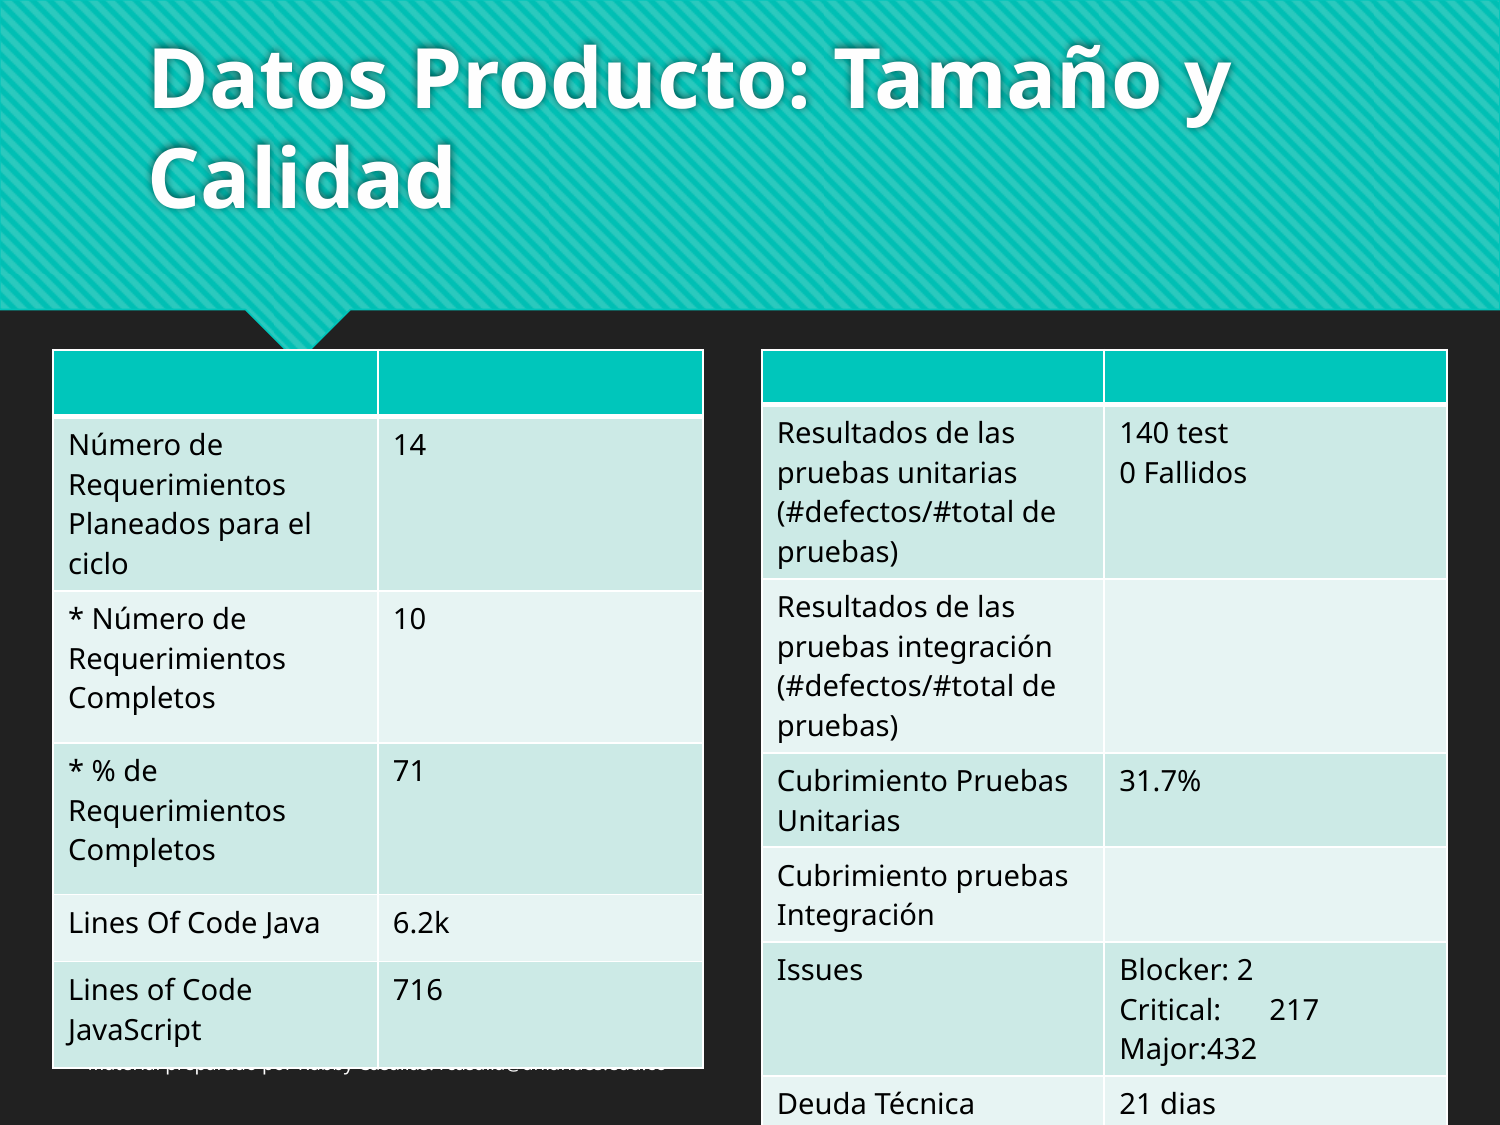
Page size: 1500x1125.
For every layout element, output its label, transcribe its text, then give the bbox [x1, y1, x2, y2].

table_cell Lines of Code JavaScript [54, 962, 377, 1067]
table_cell [1105, 580, 1446, 752]
table_header [763, 351, 1103, 402]
table_cell [1105, 848, 1446, 941]
table_cell 140 test 0 Fallidos [1105, 407, 1446, 578]
table_cell Resultados de las pruebas unitarias (#defectos/#total de pruebas) [763, 407, 1103, 578]
table_cell Cubrimiento Pruebas Unitarias [763, 754, 1103, 846]
table_header [1105, 351, 1446, 402]
table_cell * % de Requerimientos Completos [54, 744, 377, 894]
table_cell Resultados de las pruebas integración (#defectos/#total de pruebas) [763, 580, 1103, 752]
table_cell Cubrimiento pruebas Integración [763, 848, 1103, 941]
table_cell 21 dias [1105, 1077, 1446, 1125]
table_cell Deuda Técnica [763, 1077, 1103, 1125]
table_cell 14 [379, 419, 702, 590]
table_cell 6.2k [379, 895, 702, 961]
title Datos Producto: Tamaño y Calidad [132, 73, 1368, 233]
table_header [54, 351, 377, 414]
table_cell 31.7% [1105, 754, 1446, 846]
table_cell Lines Of Code Java [54, 895, 377, 961]
table_cell 10 [379, 592, 702, 742]
table_cell * Número de Requerimientos Completos [54, 592, 377, 742]
table_header [379, 351, 702, 414]
table_cell Número de Requerimientos Planeados para el ciclo [54, 419, 377, 590]
table_cell Issues [763, 943, 1103, 1075]
table_cell 716 [379, 962, 702, 1067]
table_cell 71 [379, 744, 702, 894]
table_cell Blocker: 2 Critical: 217 Major:432 [1105, 943, 1446, 1075]
footer Material preparado por Rubby Casallas. rcasalla@uniandes.edu.co [72, 1021, 761, 1082]
